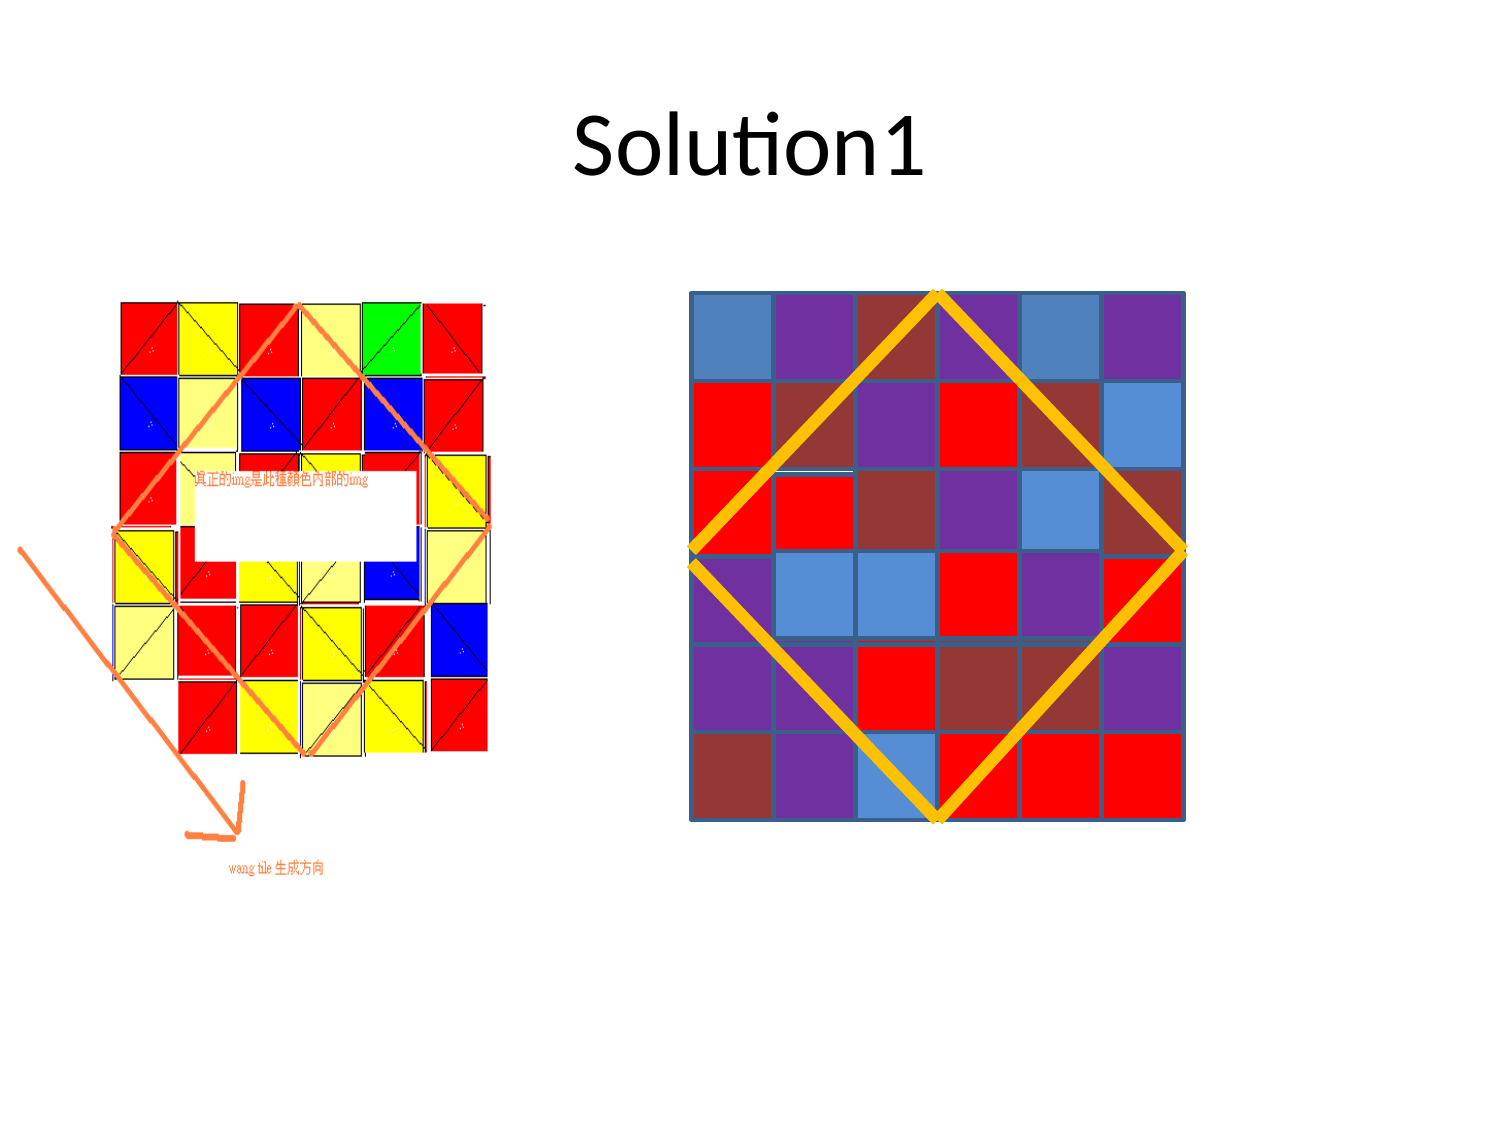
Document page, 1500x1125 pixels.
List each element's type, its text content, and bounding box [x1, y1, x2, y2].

title Solution1 [75, 45, 1425, 233]
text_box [691, 292, 1184, 821]
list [0, 245, 702, 989]
